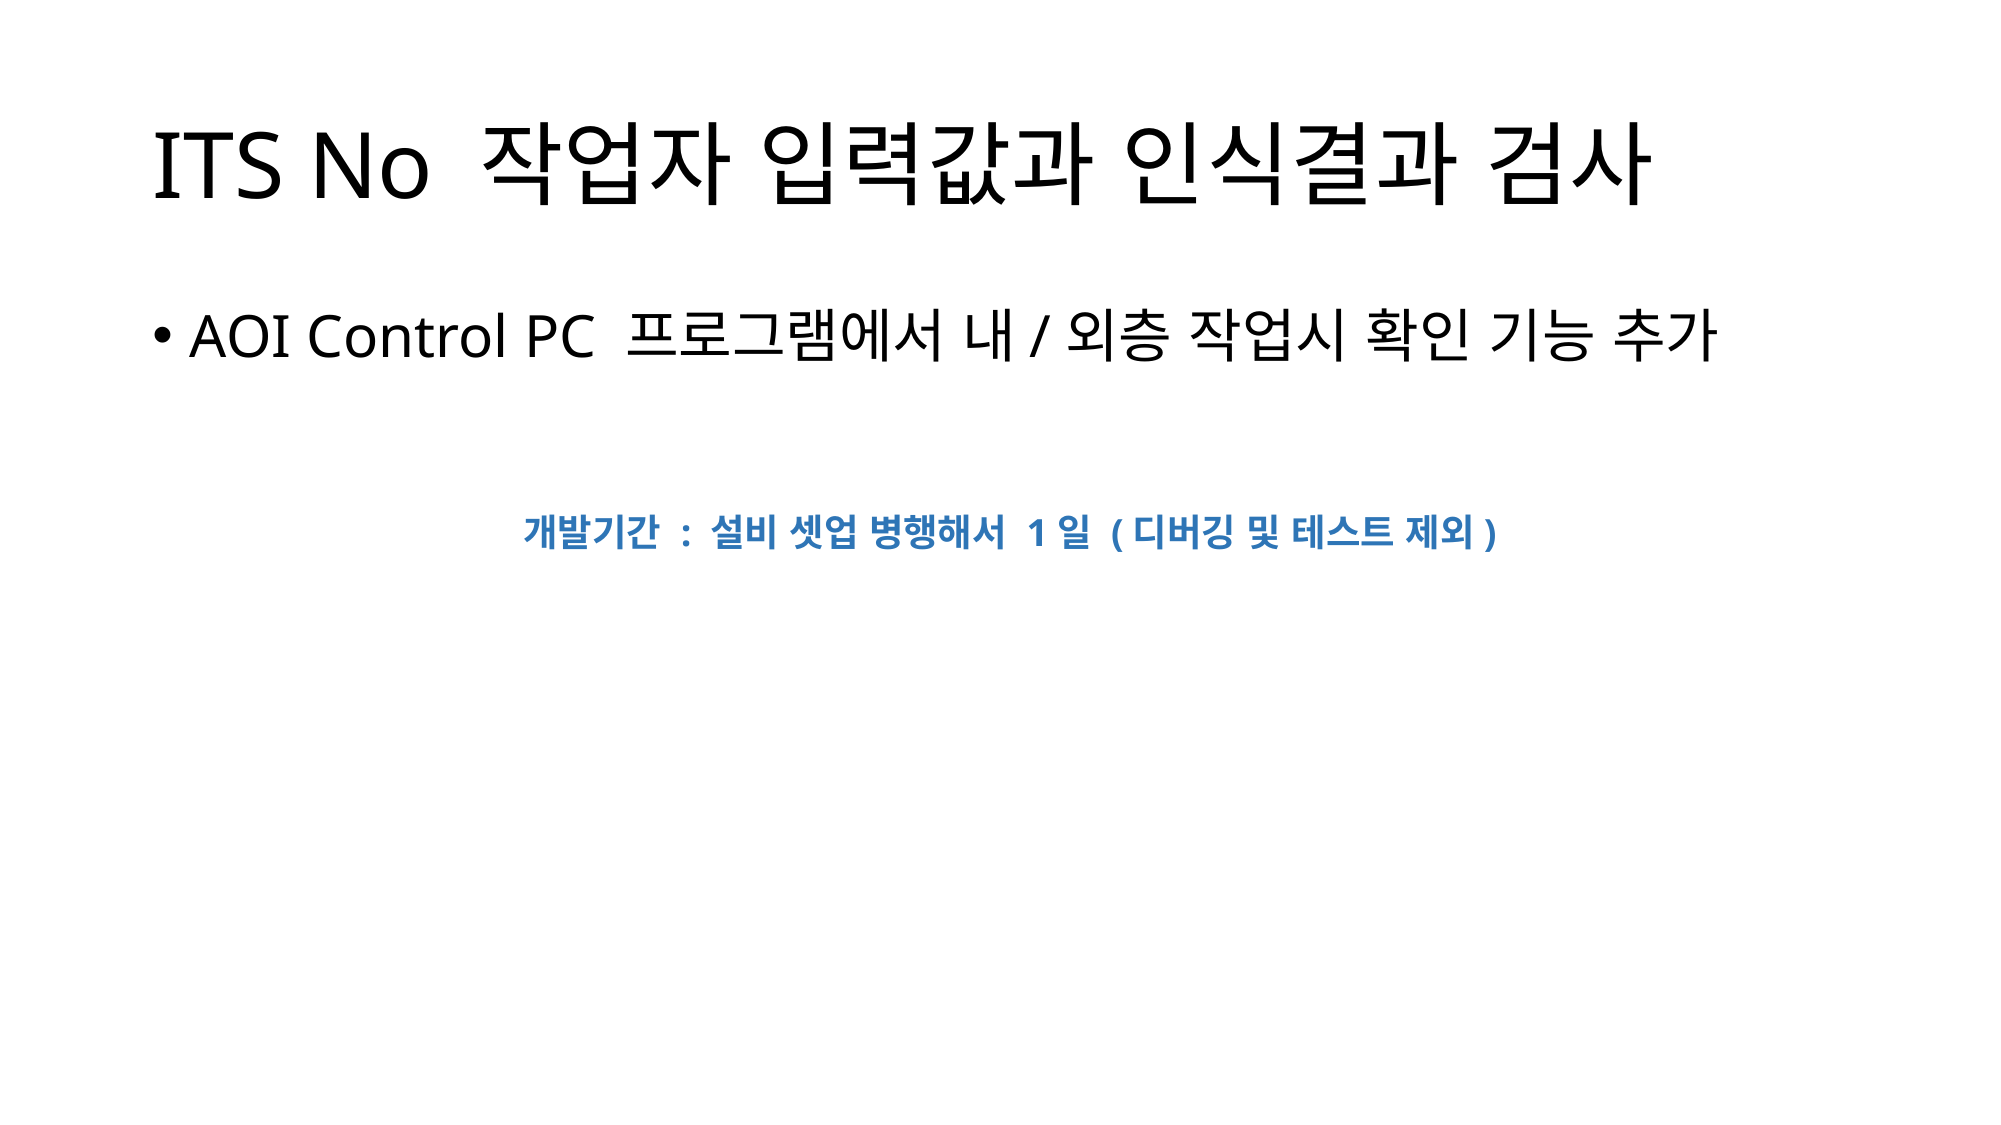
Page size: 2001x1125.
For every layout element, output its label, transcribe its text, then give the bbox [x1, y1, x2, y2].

list AOI Control PC 프로그램에서 내/외층 작업시 확인 기능 추가 [137, 299, 1863, 1014]
text_box 개발기간 : 설비 셋업 병행해서 1일 (디버깅 및 테스트 제외) [508, 501, 1552, 562]
title ITS No 작업자 입력값과 인식결과 검사 [137, 59, 1863, 278]
